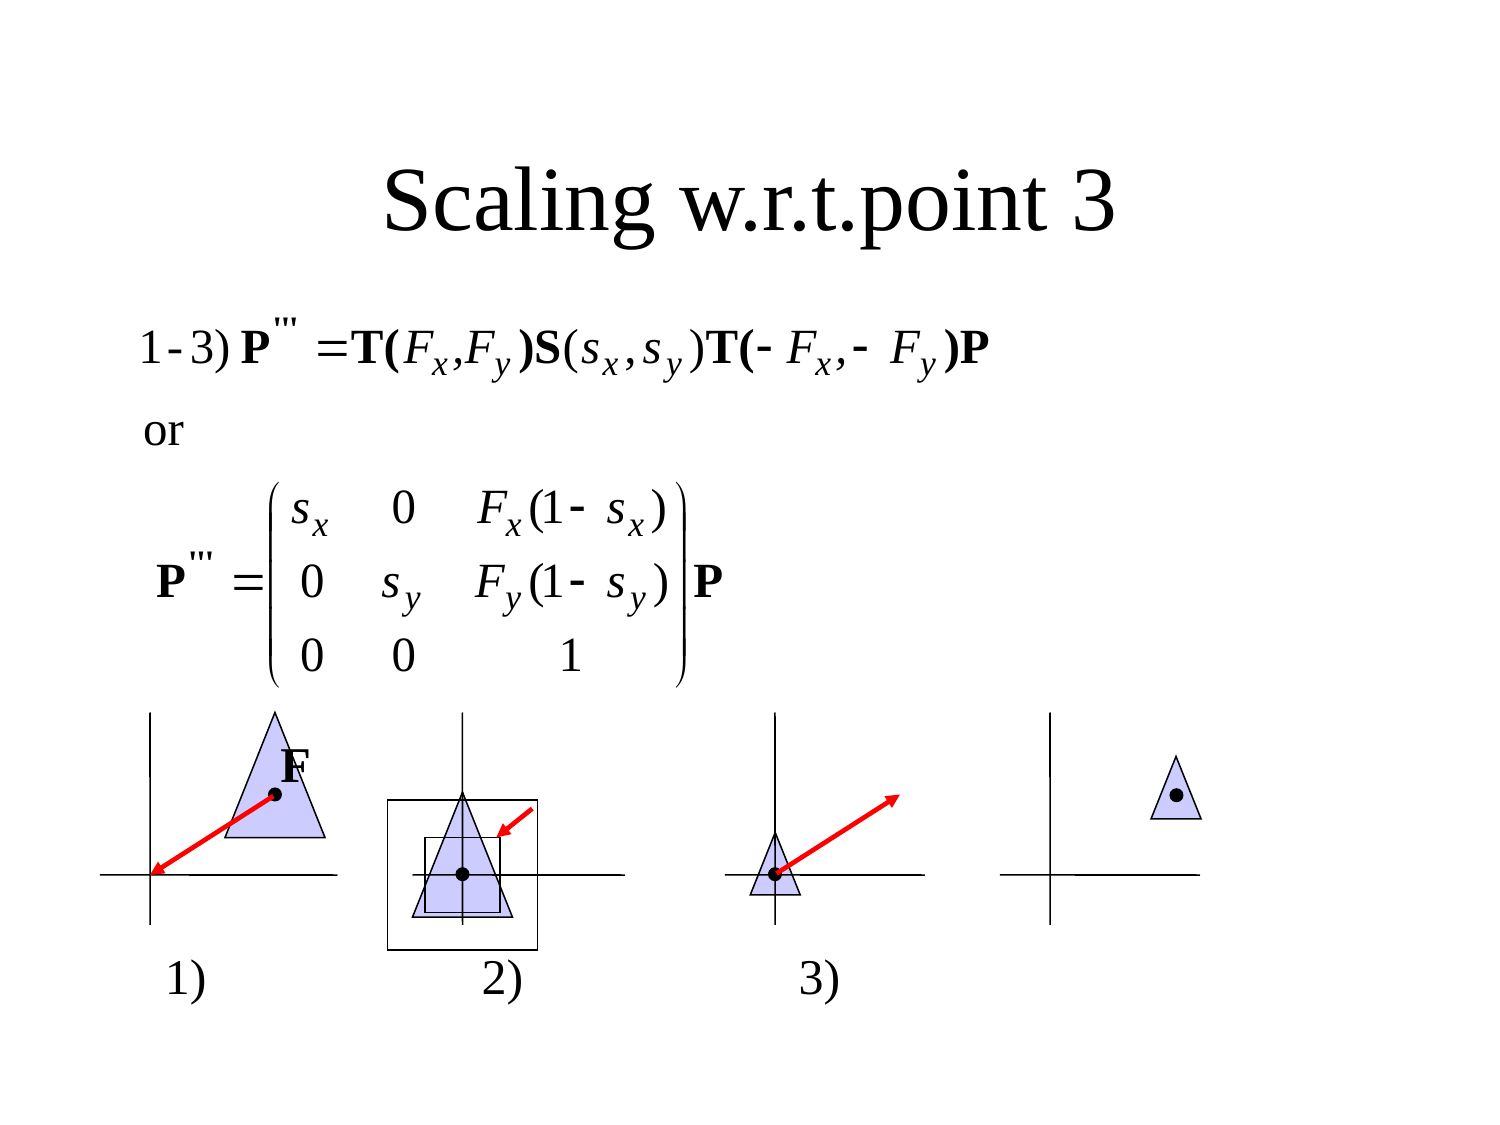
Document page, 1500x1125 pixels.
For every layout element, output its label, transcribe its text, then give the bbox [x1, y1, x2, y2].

text_box [424, 837, 500, 913]
text_box [776, 875, 801, 895]
text_box [496, 808, 533, 838]
text_box [150, 800, 268, 875]
text_box F [265, 724, 326, 800]
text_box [135, 302, 999, 701]
text_box [768, 875, 775, 881]
text_box [750, 875, 775, 895]
text_box [270, 712, 280, 724]
text_box [768, 867, 775, 874]
text_box [776, 834, 789, 870]
title Scaling w.r.t.point 3 [112, 99, 1388, 288]
text_box [387, 799, 538, 950]
text_box [225, 800, 325, 838]
text_box [230, 737, 265, 823]
text_box 1) 2) 3) [150, 937, 856, 1013]
text_box [1151, 756, 1202, 819]
text_box [781, 866, 792, 874]
text_box [1170, 788, 1183, 802]
text_box [758, 833, 775, 874]
text_box [776, 794, 901, 874]
